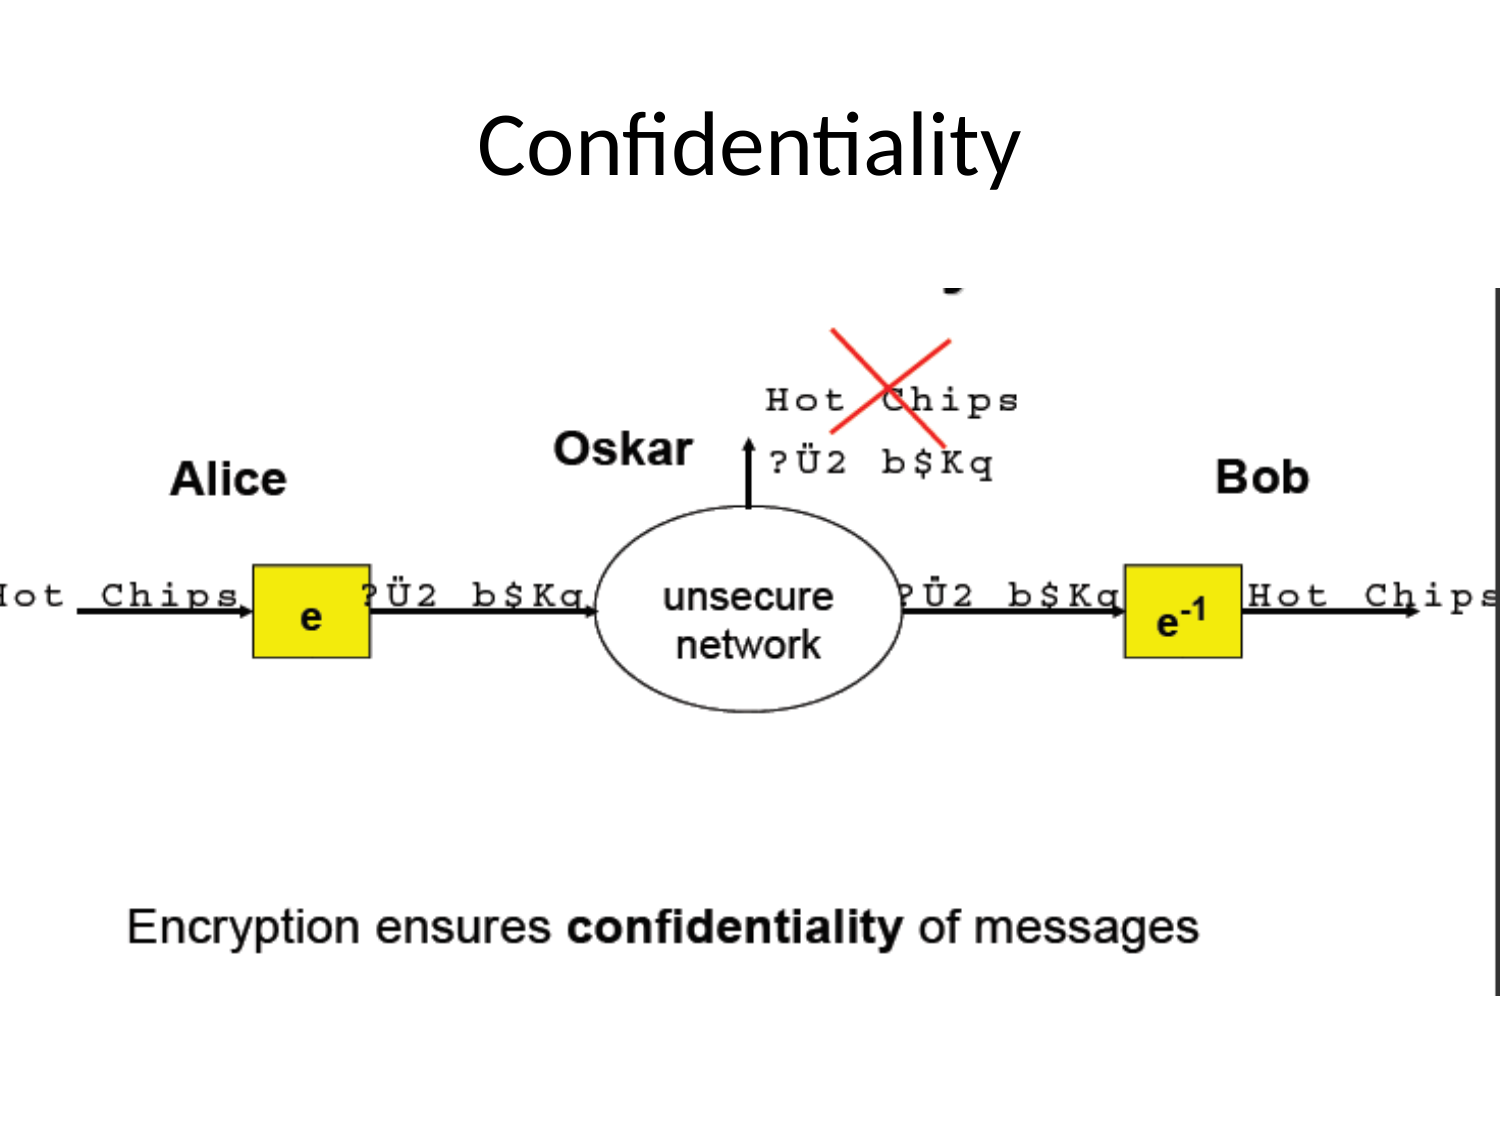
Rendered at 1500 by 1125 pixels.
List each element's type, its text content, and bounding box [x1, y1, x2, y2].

title Confidentiality [75, 45, 1425, 233]
picture [0, 288, 1500, 997]
